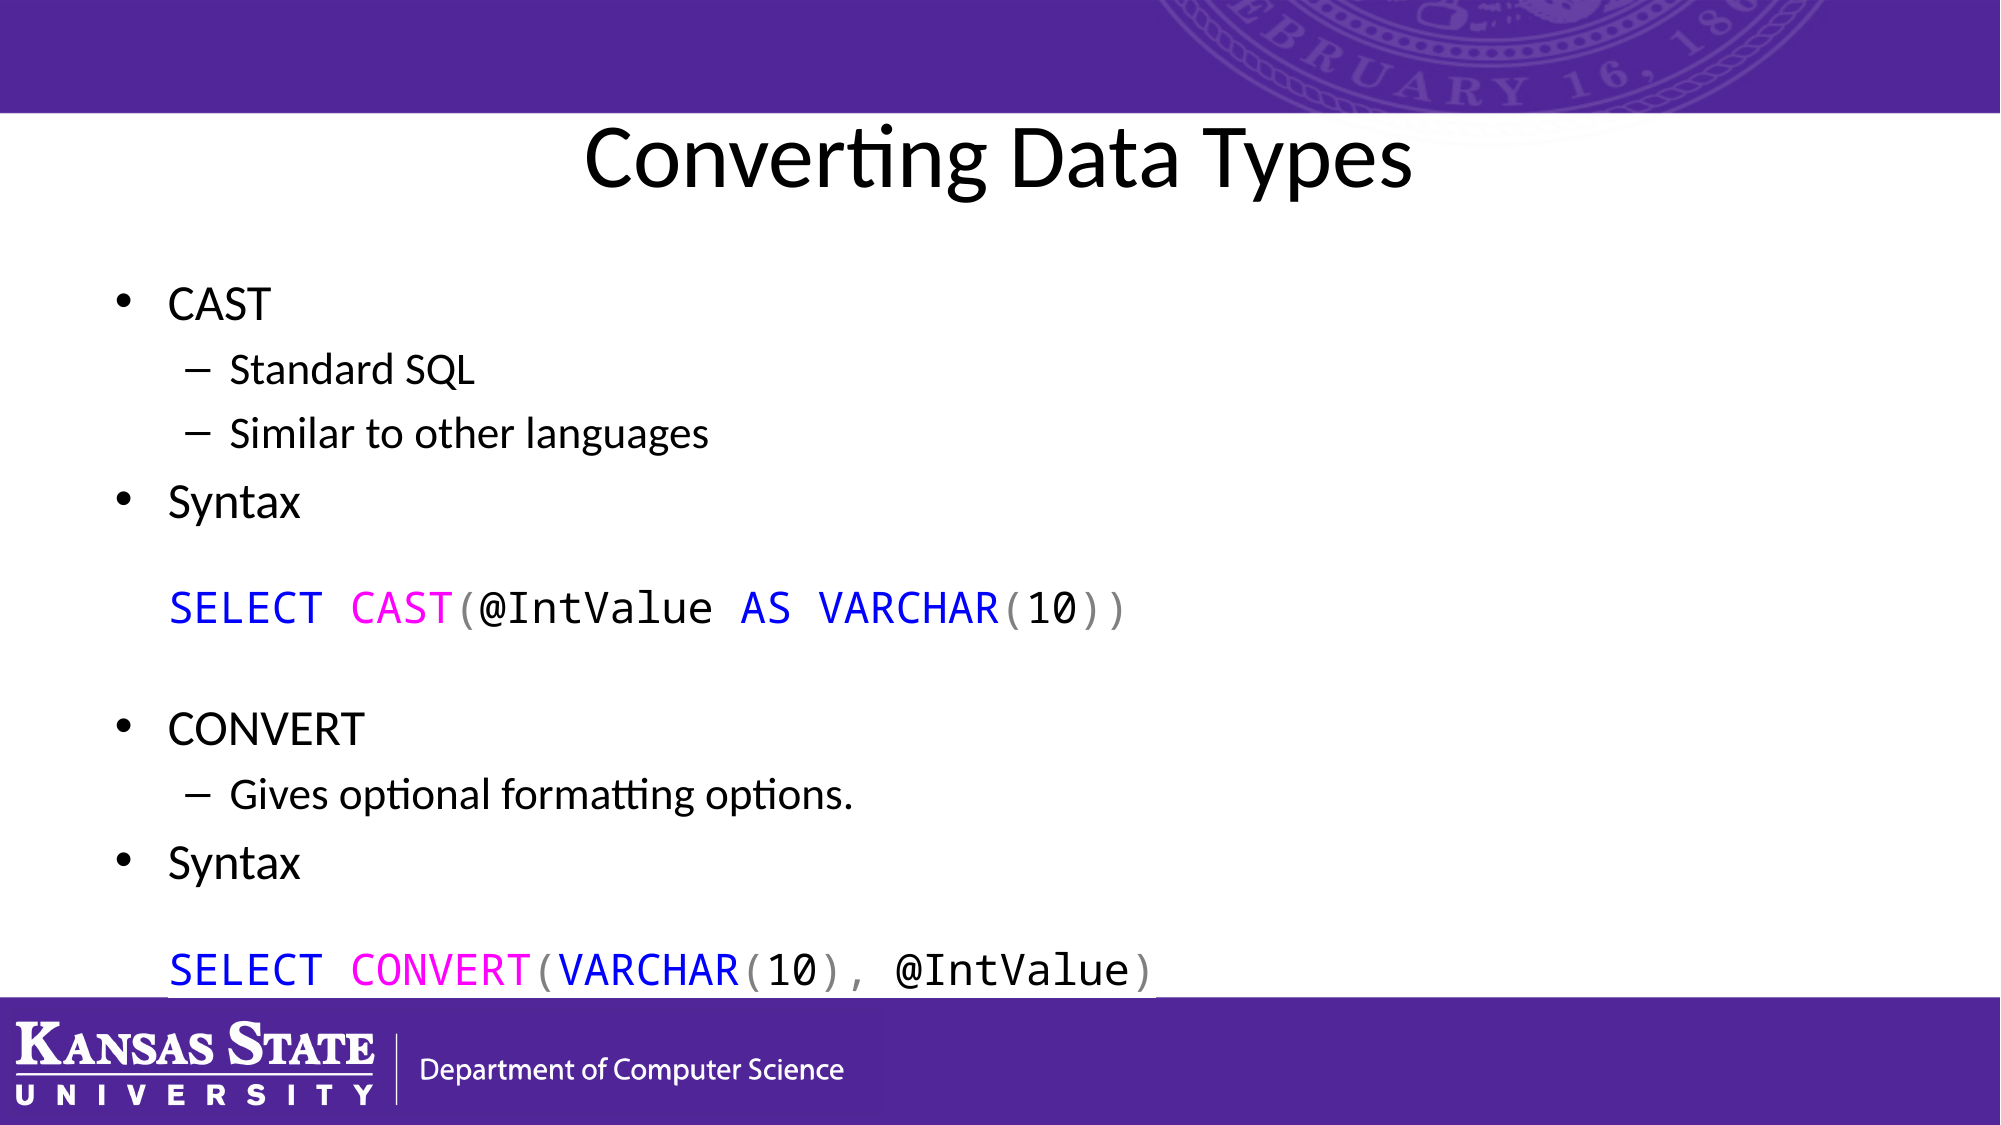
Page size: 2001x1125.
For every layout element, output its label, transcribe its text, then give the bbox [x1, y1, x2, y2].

title Converting Data Types [99, 57, 1900, 245]
list CAST Standard SQL Similar to other languages Syntax SELECT CAST(@IntValue AS VARCHAR(10)) CONVERT Gives optional formatting options. Syntax SELECT CONVERT(VARCHAR(10), @IntValue) [99, 262, 1900, 1005]
picture [0, 0, 2000, 1125]
